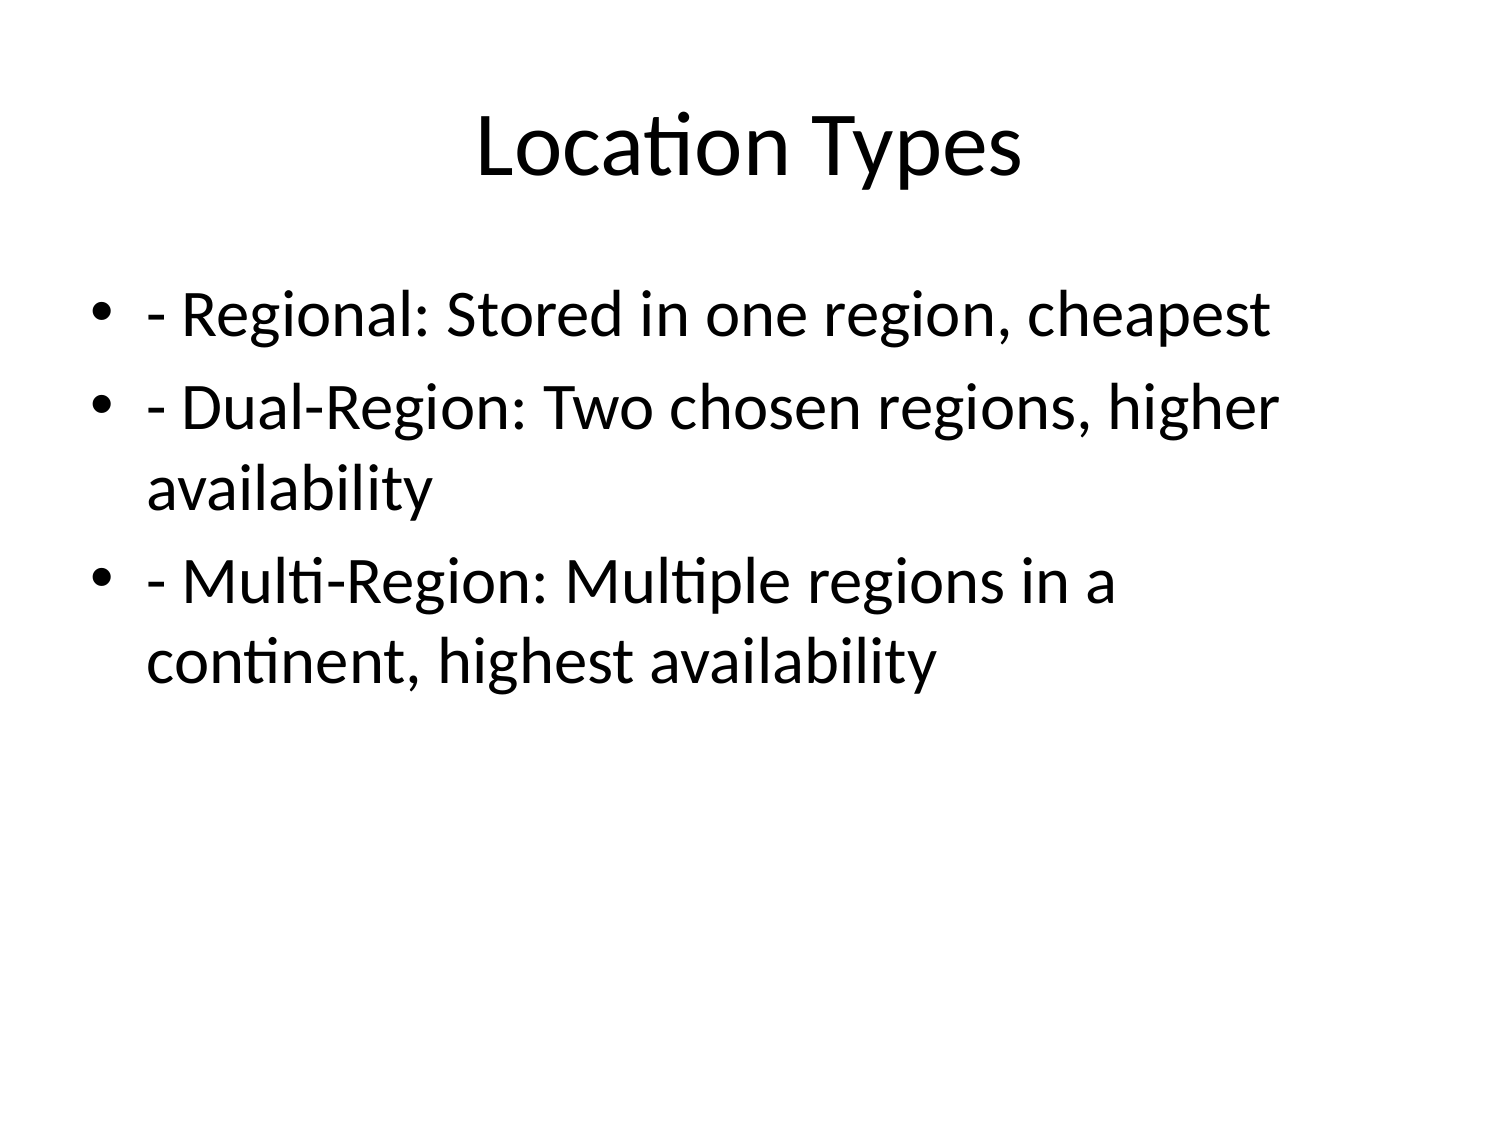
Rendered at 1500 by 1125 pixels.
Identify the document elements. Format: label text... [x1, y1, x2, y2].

title Location Types [75, 45, 1425, 233]
list - Regional: Stored in one region, cheapest - Dual-Region: Two chosen regions, higher availability - Multi-Region: Multiple regions in a continent, highest availability [75, 262, 1425, 1005]
